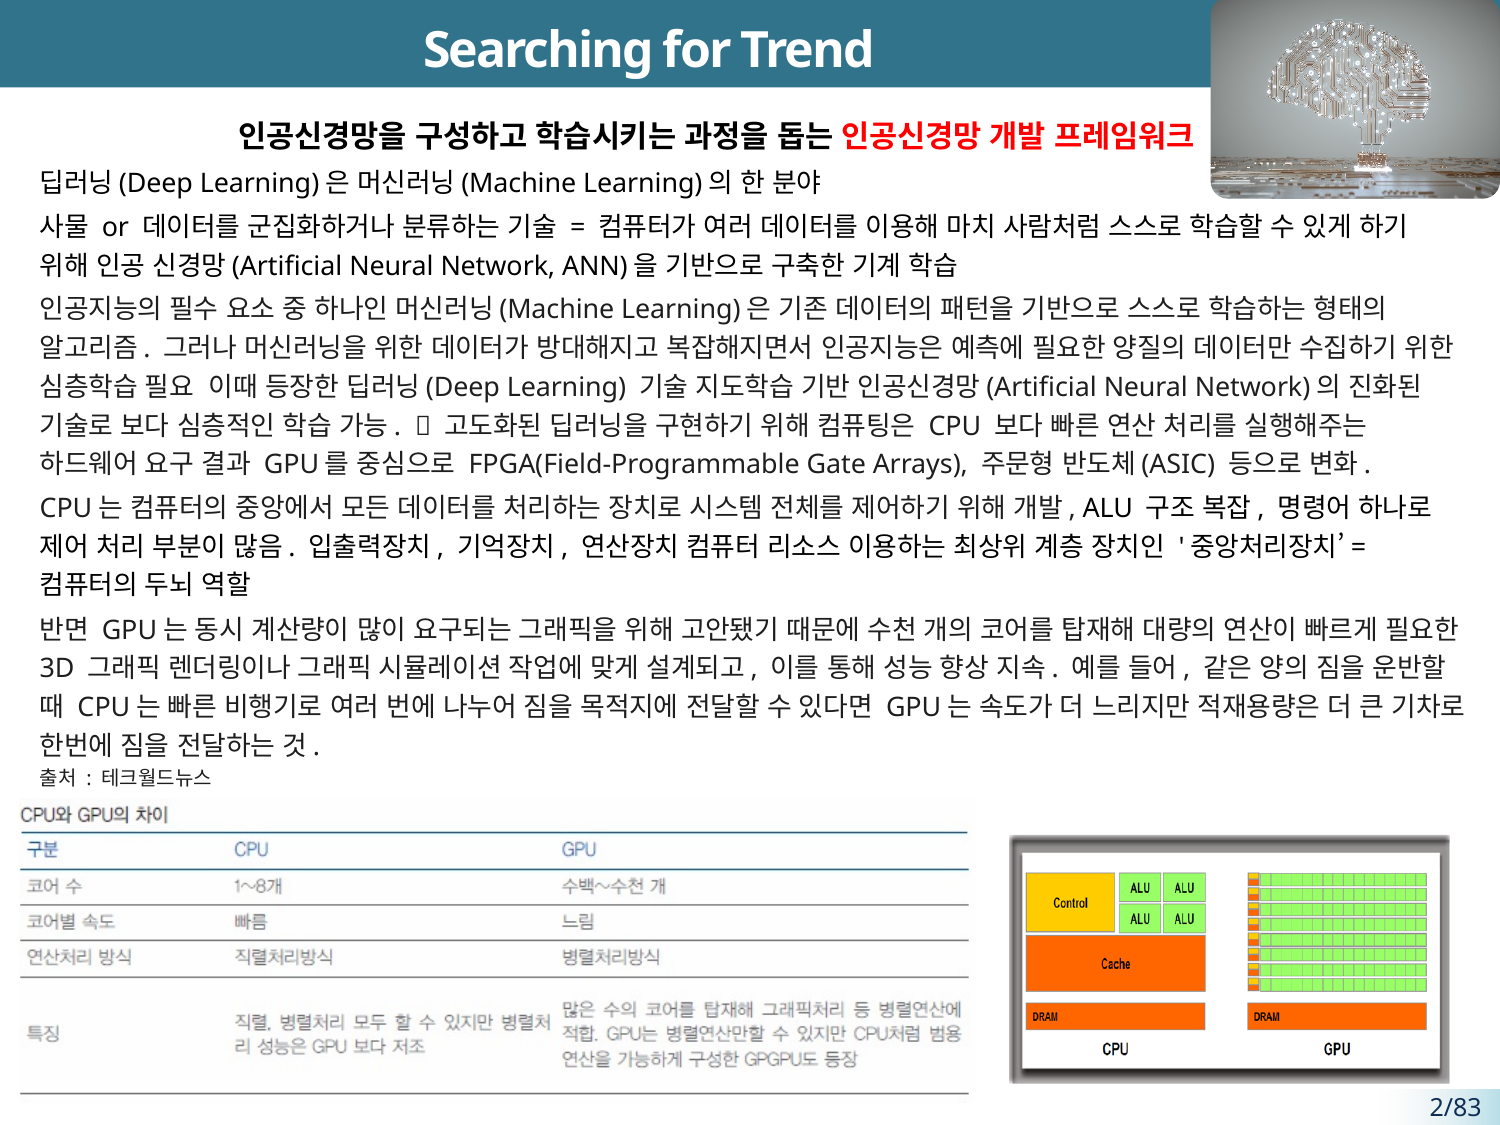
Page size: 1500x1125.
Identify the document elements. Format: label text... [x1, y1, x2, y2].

picture [18, 798, 977, 1104]
list 인공신경망을 구성하고 학습시키는 과정을 돕는 인공신경망 개발 프레임워크 딥러닝(Deep Learning)은 머신러닝(Machine Learning)의 한 분야 사물 or 데이터를 군집화하거나 분류하는 기술 = 컴퓨터가 여러 데이터를 이용해 마치 사람처럼 스스로 학습할 수 있게 하기 위해 인공 신경망(Artificial Neural Network, ANN)을 기반으로 구축한 기계 학습 인공지능의 필수 요소 중 하나인 머신러닝(Machine Learning)은 기존 데이터의 패턴을 기반으로 스스로 학습하는 형태의 알고리즘. 그러나 머신러닝을 위한 데이터가 방대해지고 복잡해지면서 인공지능은 예측에 필요한 양질의 데이터만 수집하기 위한 심층학습 필요 이때 등장한 딥러닝(Deep Learning) 기술 지도학습 기반 인공신경망(Artificial Neural Network)의 진화된 기술로 보다 심층적인 학습 가능.  고도화된 딥러닝을 구현하기 위해 컴퓨팅은 CPU 보다 빠른 연산 처리를 실행해주는 하드웨어 요구 결과 GPU를 중심으로 FPGA(Field-Programmable Gate Arrays), 주문형 반도체(ASIC) 등으로 변화. CPU는 컴퓨터의 중앙에서 모든 데이터를 처리하는 장치로 시스템 전체를 제어하기 위해 개발, ALU 구조 복잡, 명령어 하나로 제어 처리 부분이 많음. 입출력장치, 기억장치, 연산장치 컴퓨터 리소스 이용하는 최상위 계층 장치인 '중앙처리장치’= 컴퓨터의 두뇌 역할 반면 GPU는 동시 계산량이 많이 요구되는 그래픽을 위해 고안됐기 때문에 수천 개의 코어를 탑재해 대량의 연산이 빠르게 필요한 3D 그래픽 렌더링이나 그래픽 시뮬레이션 작업에 맞게 설계되고, 이를 통해 성능 향상 지속. 예를 들어, 같은 양의 짐을 운반할 때 CPU는 빠른 비행기로 여러 번에 나누어 짐을 목적지에 전달할 수 있다면 GPU는 속도가 더 느리지만 적재용량은 더 큰 기차로 한번에 짐을 전달하는 것. 출처 : 테크월드뉴스 [10, 90, 1481, 799]
title Searching for Trend [10, 8, 1205, 87]
picture [1009, 833, 1451, 1085]
picture [1210, 0, 1500, 199]
